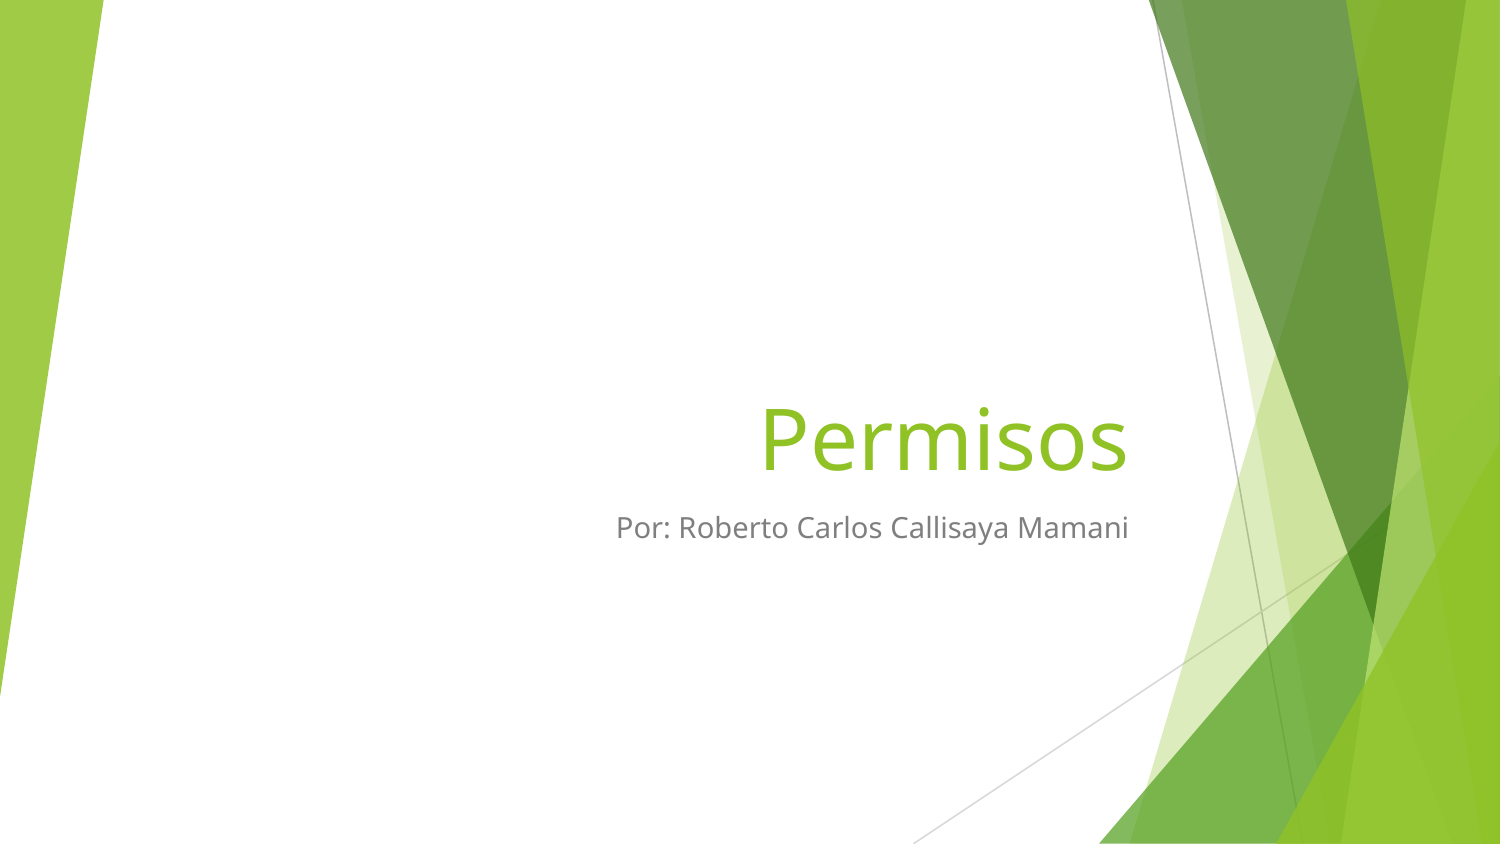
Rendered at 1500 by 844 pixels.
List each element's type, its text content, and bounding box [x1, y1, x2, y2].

title Permisos [185, 295, 1141, 498]
subtitle Por: Roberto Carlos Callisaya Mamani [185, 498, 1141, 634]
